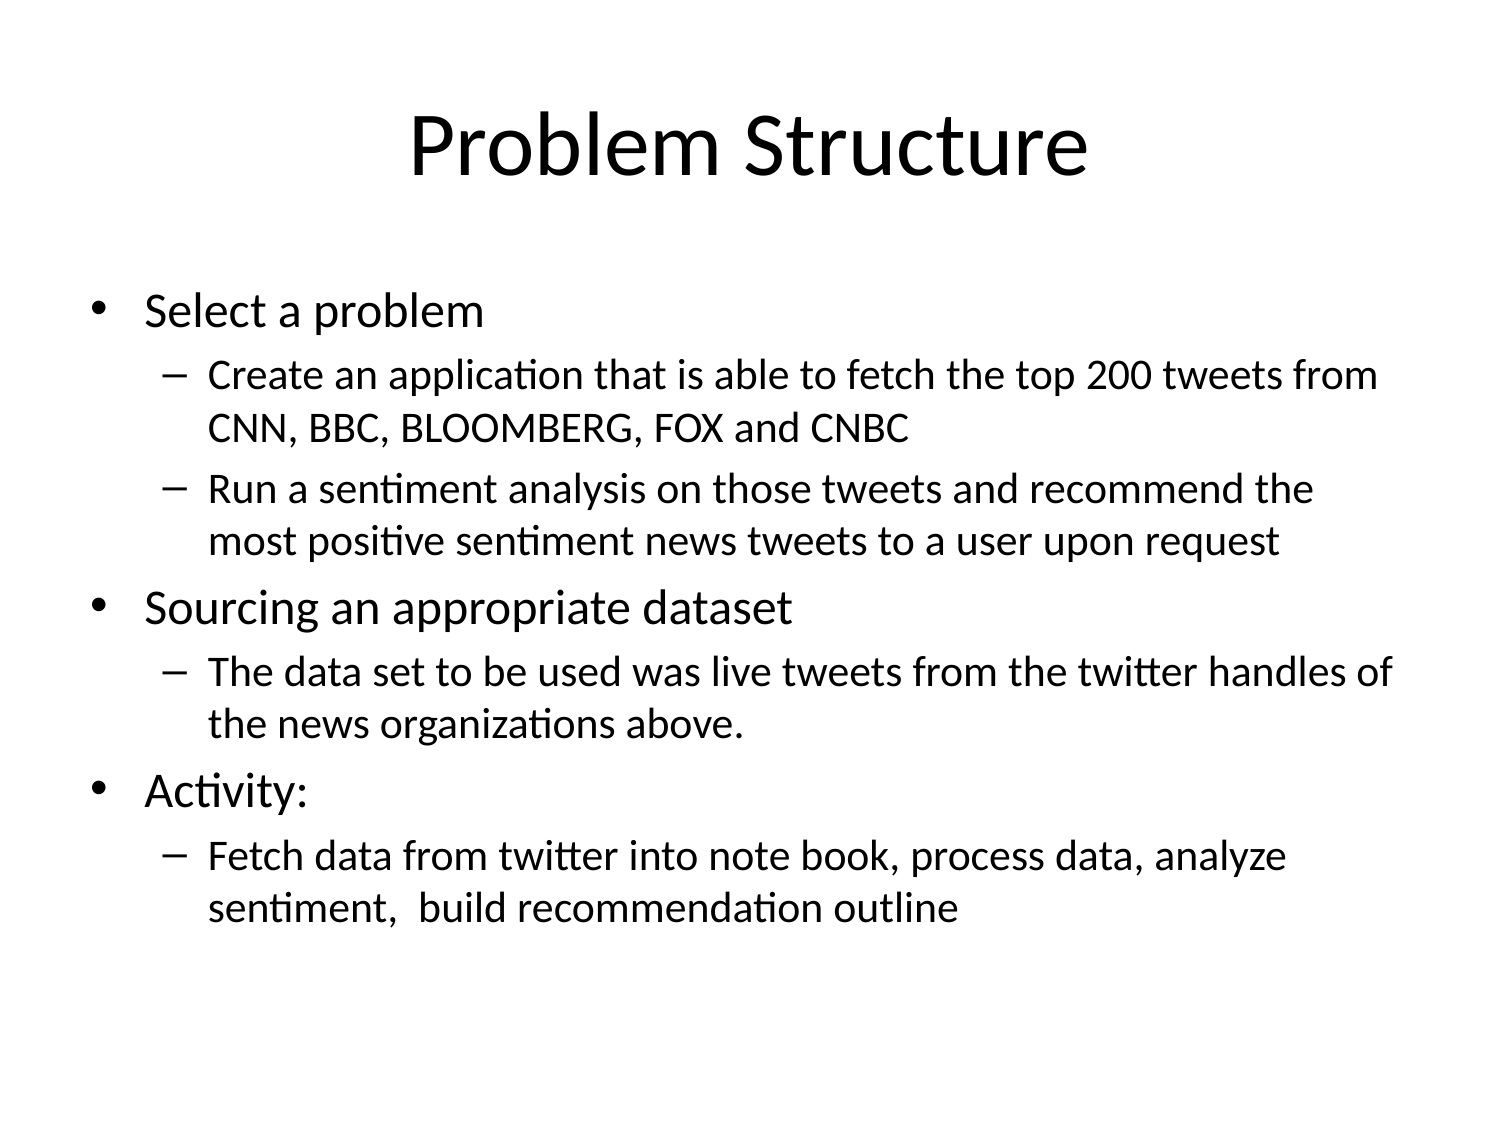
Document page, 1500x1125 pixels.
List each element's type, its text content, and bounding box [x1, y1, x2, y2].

title Problem Structure [75, 45, 1425, 200]
list Select a problem Create an application that is able to fetch the top 200 tweets from CNN, BBC, BLOOMBERG, FOX and CNBC Run a sentiment analysis on those tweets and recommend the most positive sentiment news tweets to a user upon request Sourcing an appropriate dataset The data set to be used was live tweets from the twitter handles of the news organizations above. Activity: Fetch data from twitter into note book, process data, analyze sentiment, build recommendation outline [75, 200, 1425, 943]
